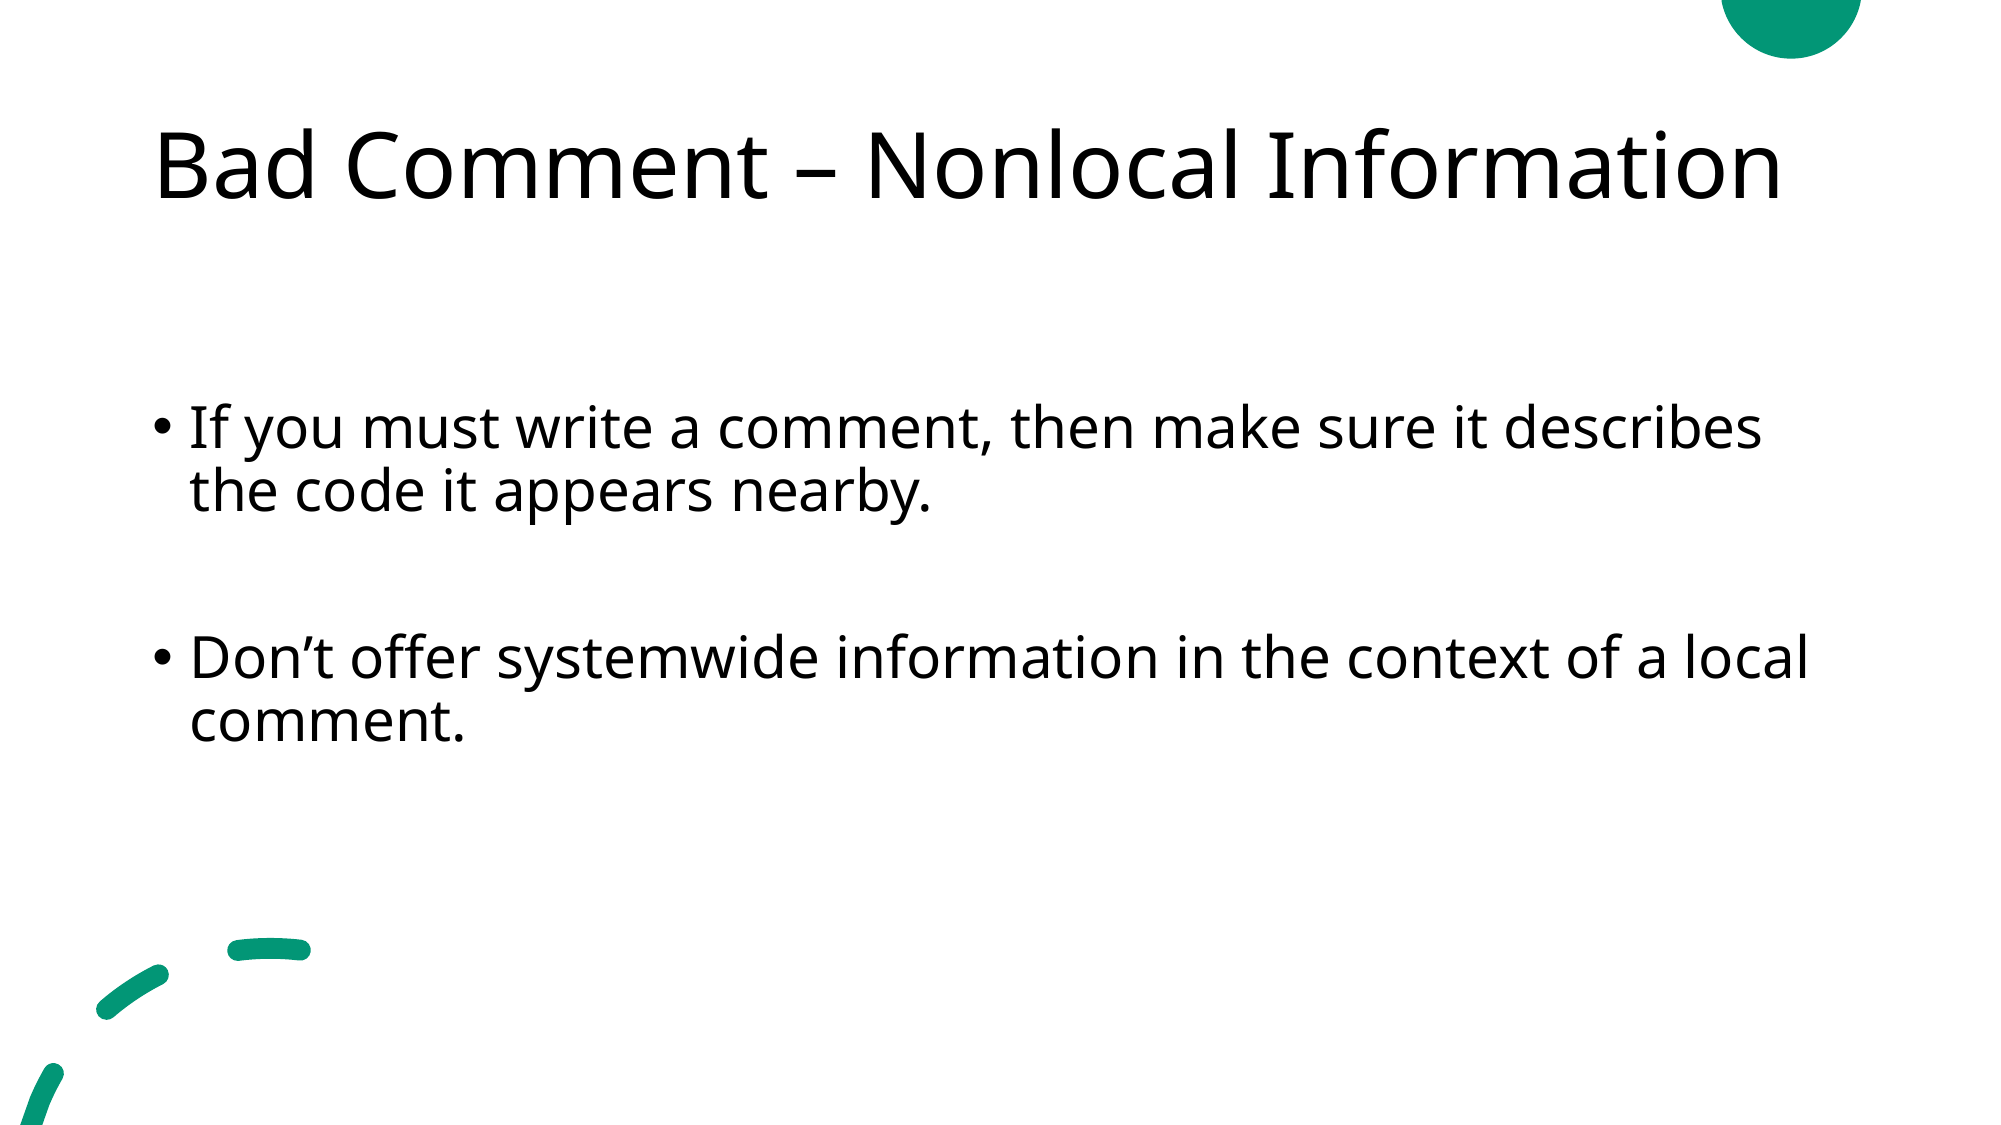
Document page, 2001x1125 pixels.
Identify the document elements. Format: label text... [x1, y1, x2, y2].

list If you must write a comment, then make sure it describes the code it appears nearby. Don’t offer systemwide information in the context of a local comment. [137, 299, 1863, 933]
title Bad Comment – Nonlocal Information [137, 59, 1863, 278]
